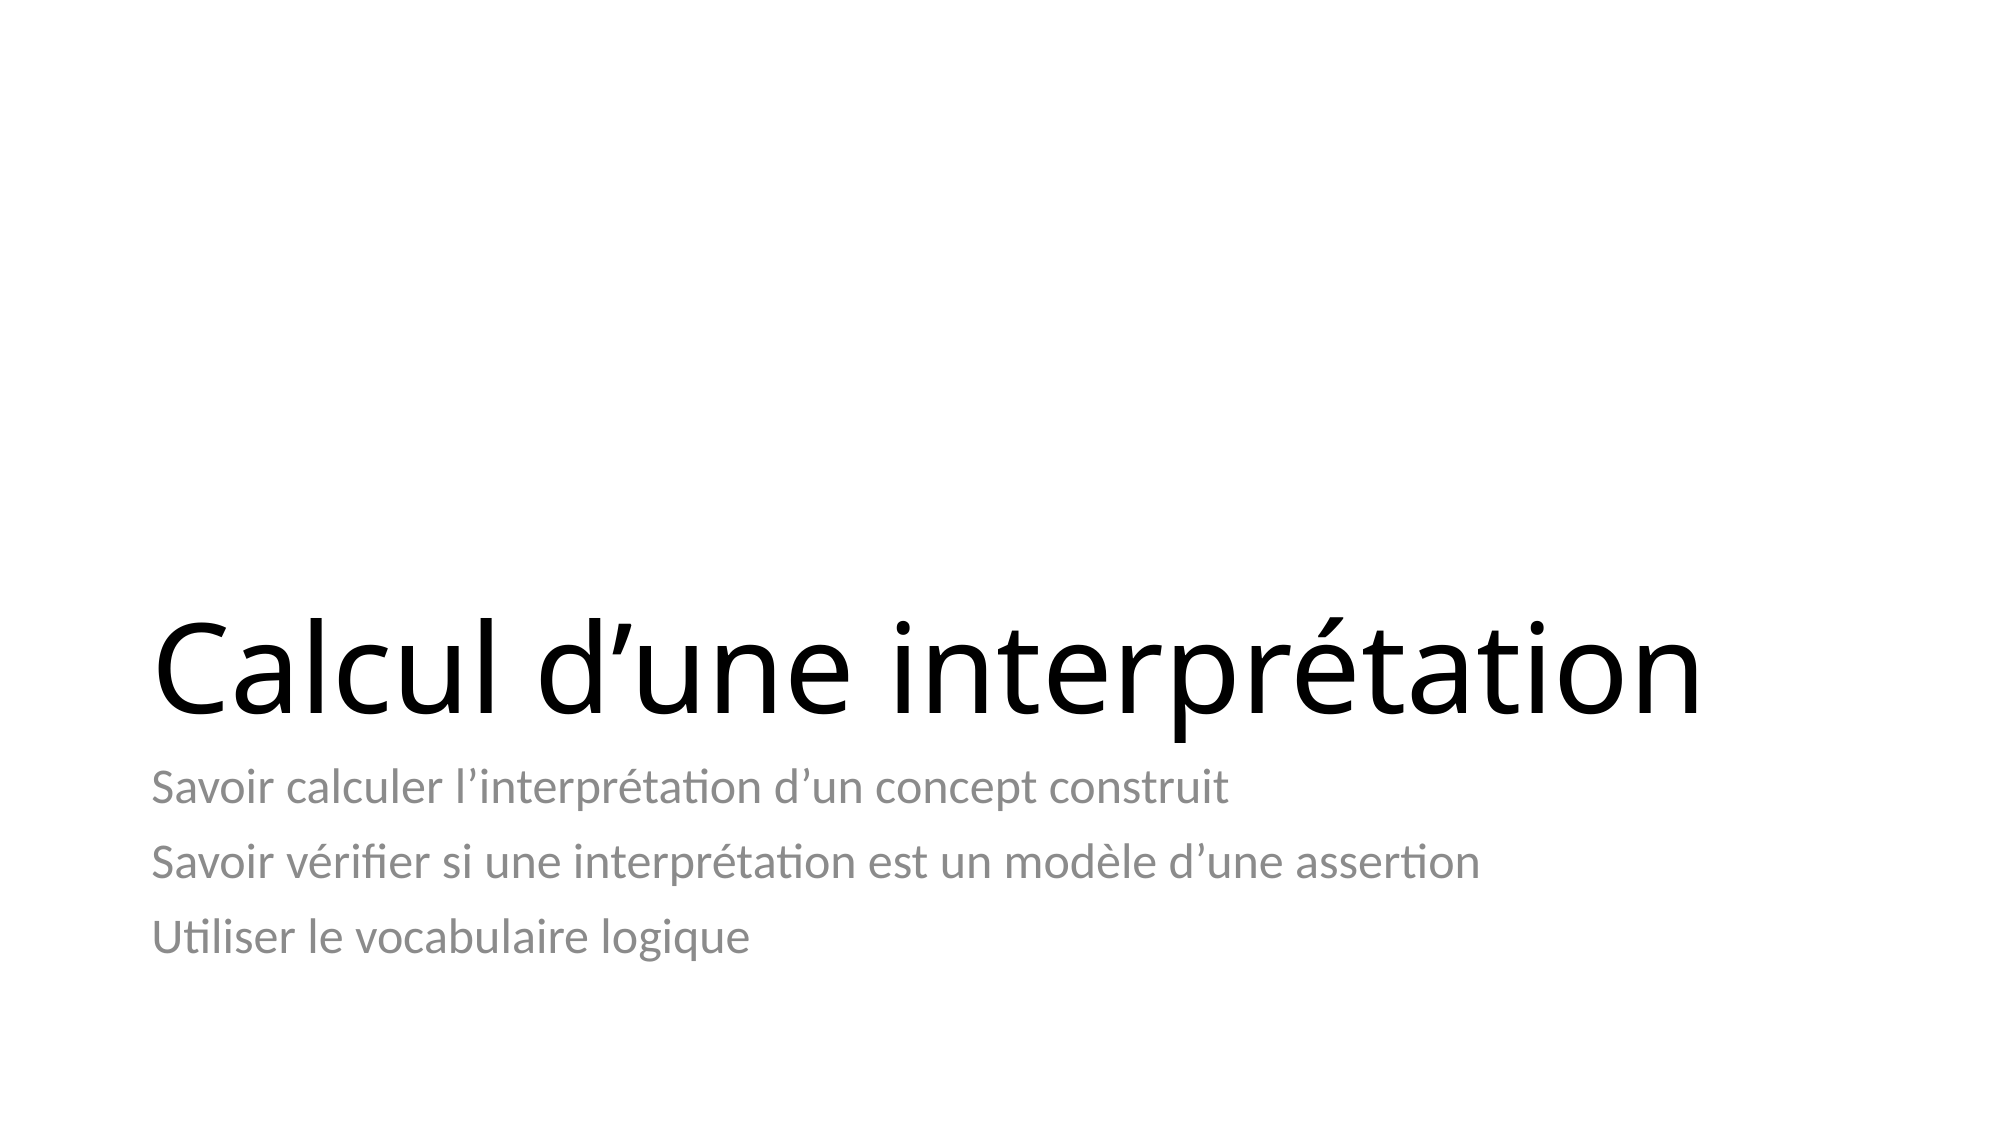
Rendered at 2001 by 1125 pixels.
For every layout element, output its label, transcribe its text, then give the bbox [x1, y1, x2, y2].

list Savoir calculer l’interprétation d’un concept construit Savoir vérifier si une interprétation est un modèle d’une assertion Utiliser le vocabulaire logique [136, 752, 1862, 999]
title Calcul d’une interprétation [136, 280, 1862, 749]
